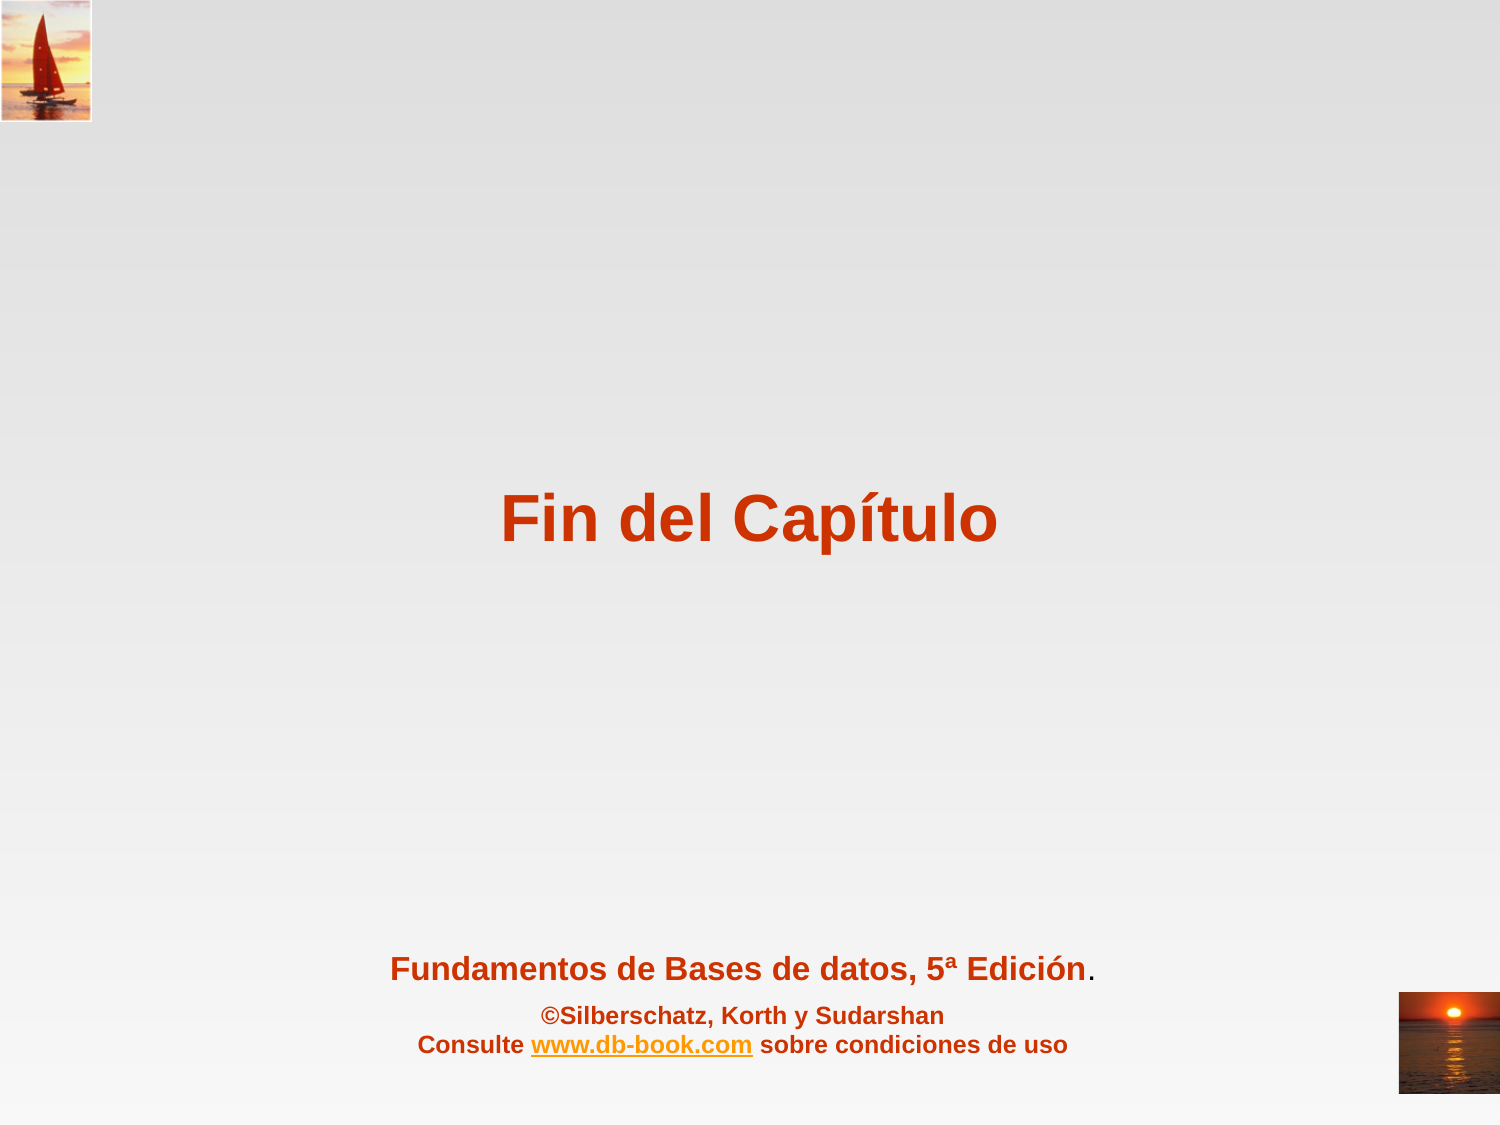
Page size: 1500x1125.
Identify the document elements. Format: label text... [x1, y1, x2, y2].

title Fin del Capítulo [112, 374, 1388, 563]
picture [1398, 992, 1500, 1094]
picture [0, 0, 92, 122]
